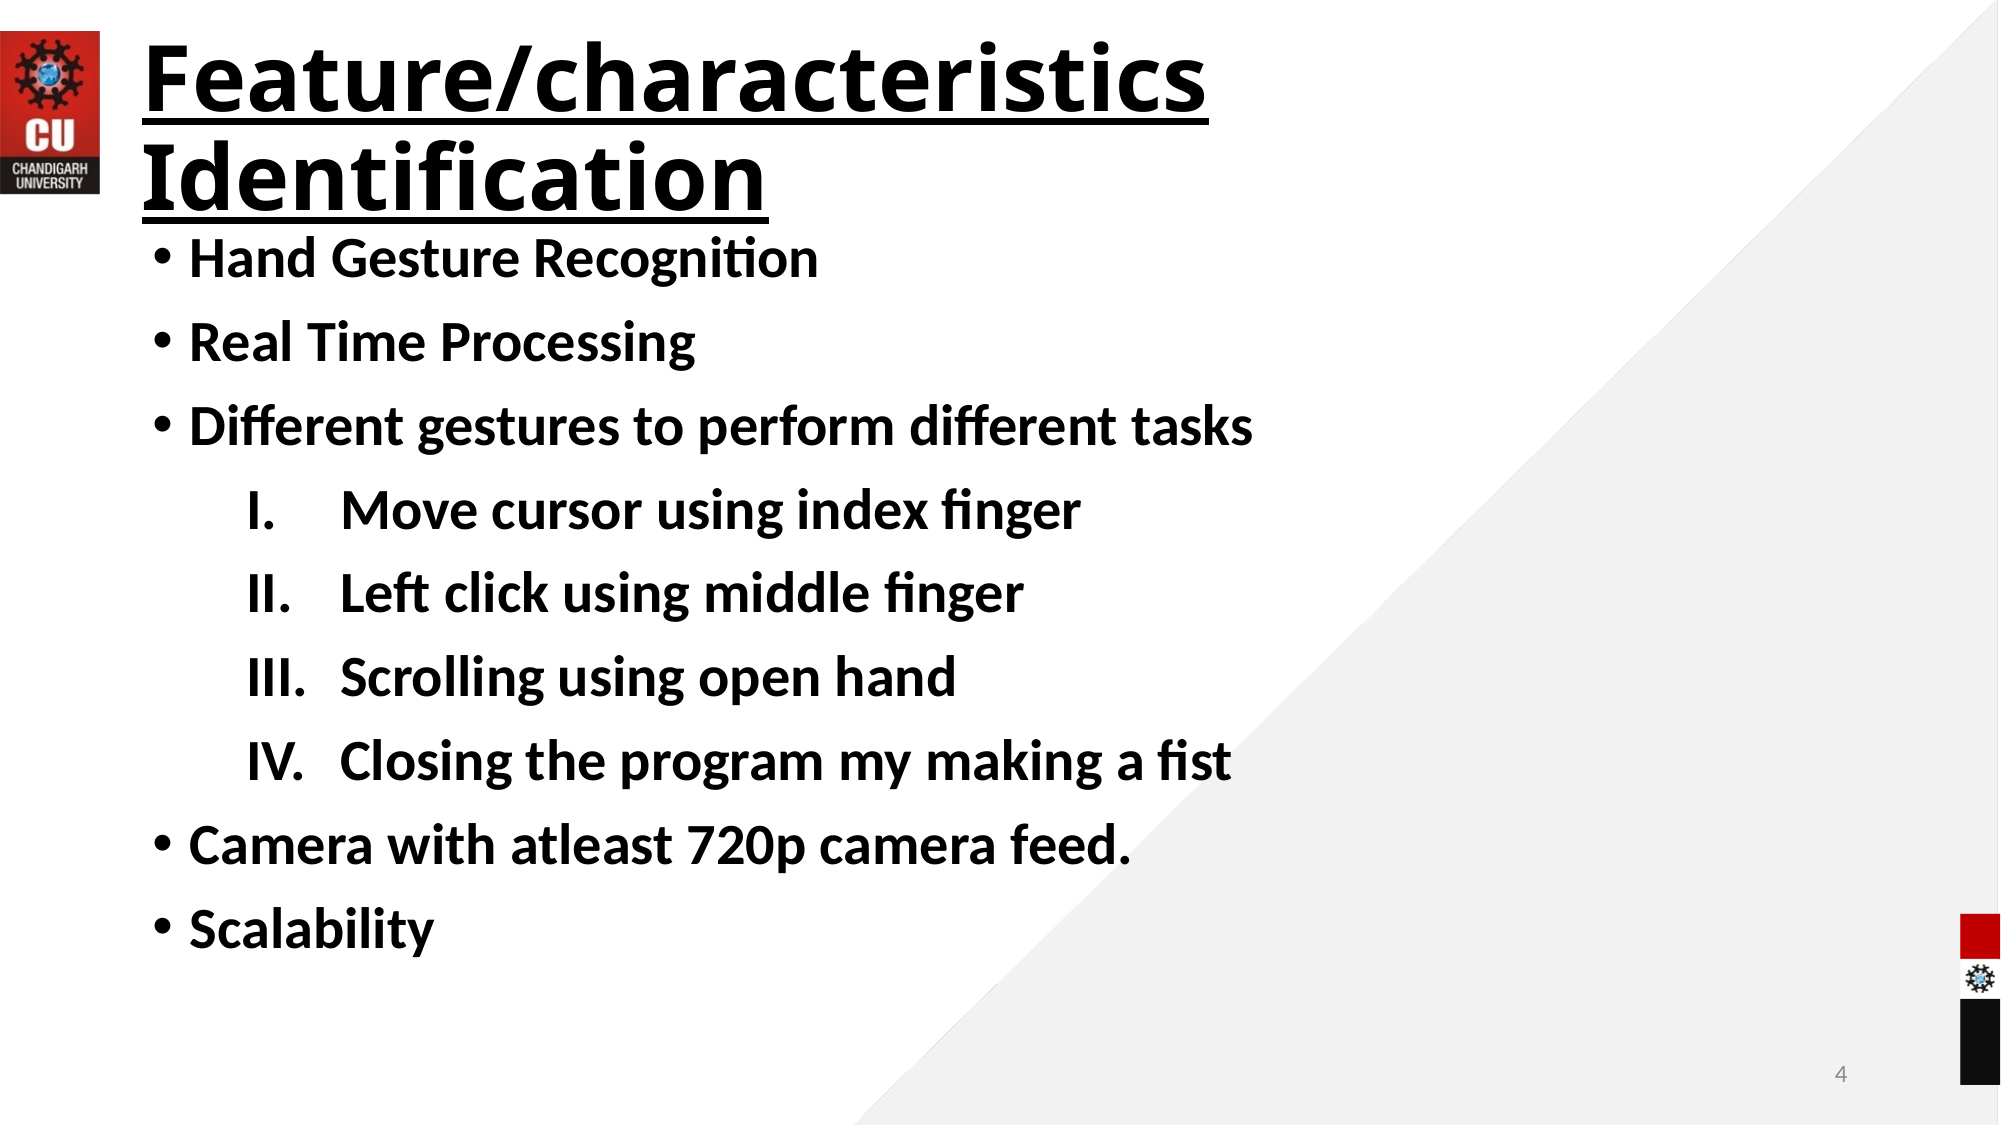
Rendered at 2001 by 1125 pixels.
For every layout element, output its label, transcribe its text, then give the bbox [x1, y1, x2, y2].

picture [0, 0, 2001, 1125]
slide_number 4 [1412, 1042, 1863, 1103]
list Hand Gesture Recognition Real Time Processing Different gestures to perform different tasks Move cursor using index finger Left click using middle finger Scrolling using open hand Closing the program my making a fist Camera with atleast 720p camera feed. Scalability [137, 219, 1863, 1103]
title Feature/characteristics Identification [126, 22, 1852, 240]
